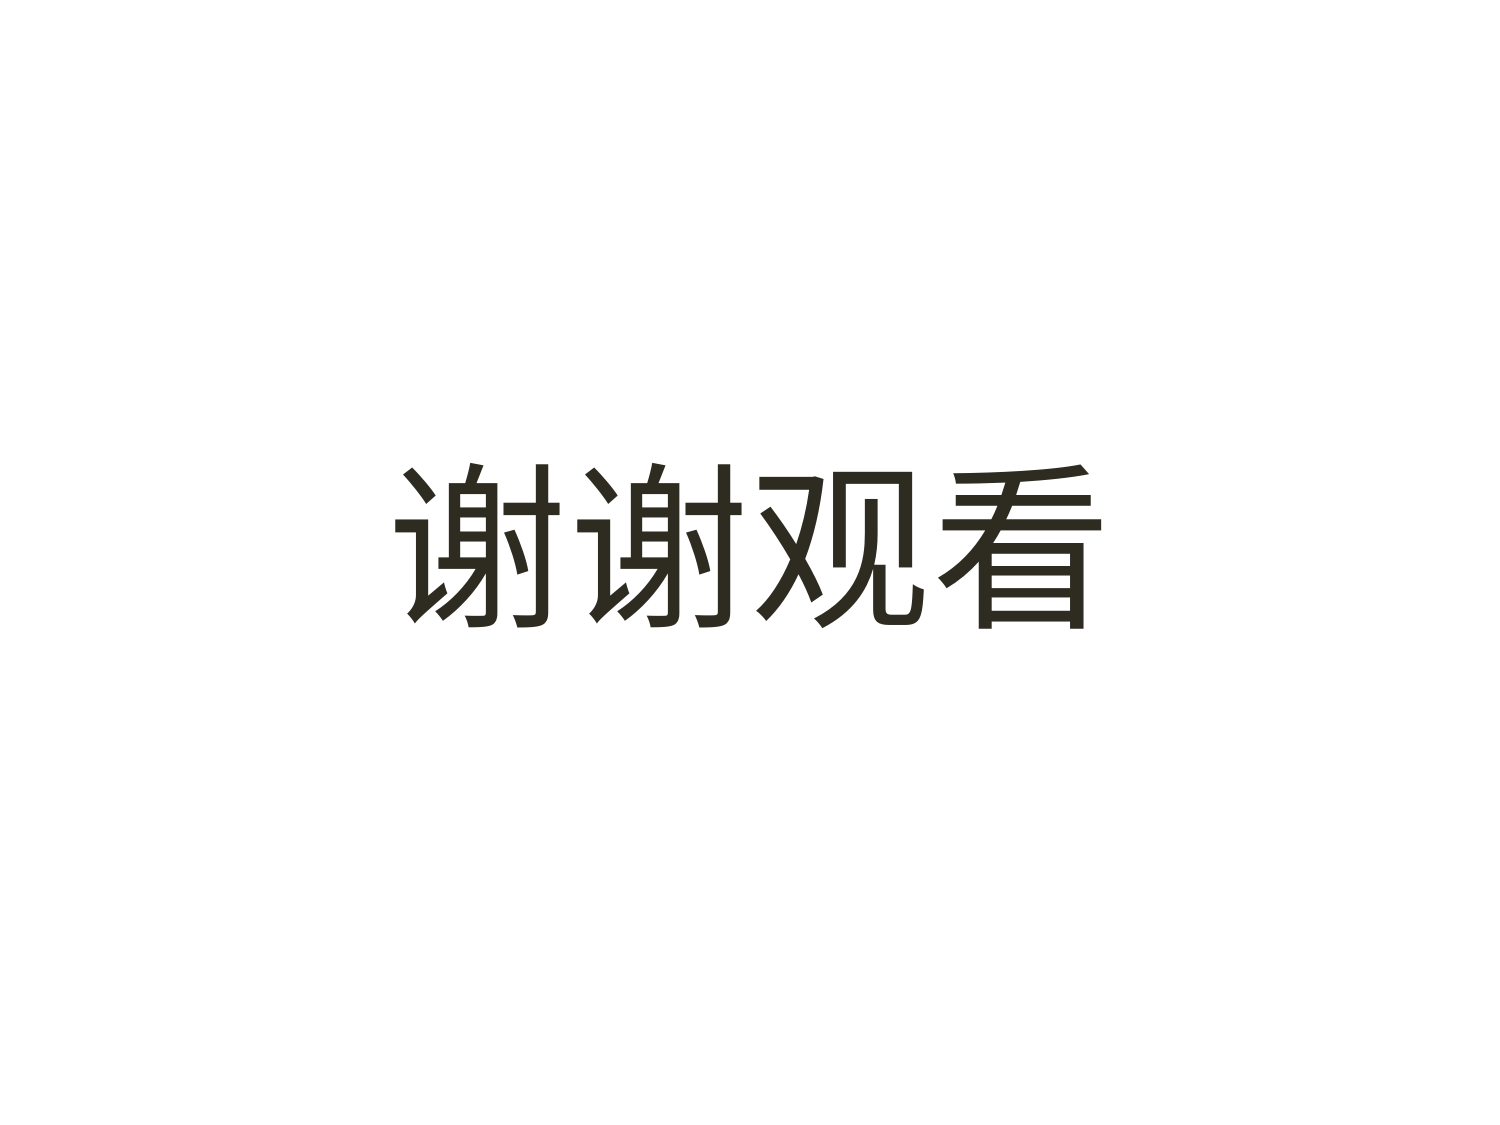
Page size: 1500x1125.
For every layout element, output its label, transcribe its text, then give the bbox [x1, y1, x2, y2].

title 谢谢观看 [103, 448, 1397, 677]
